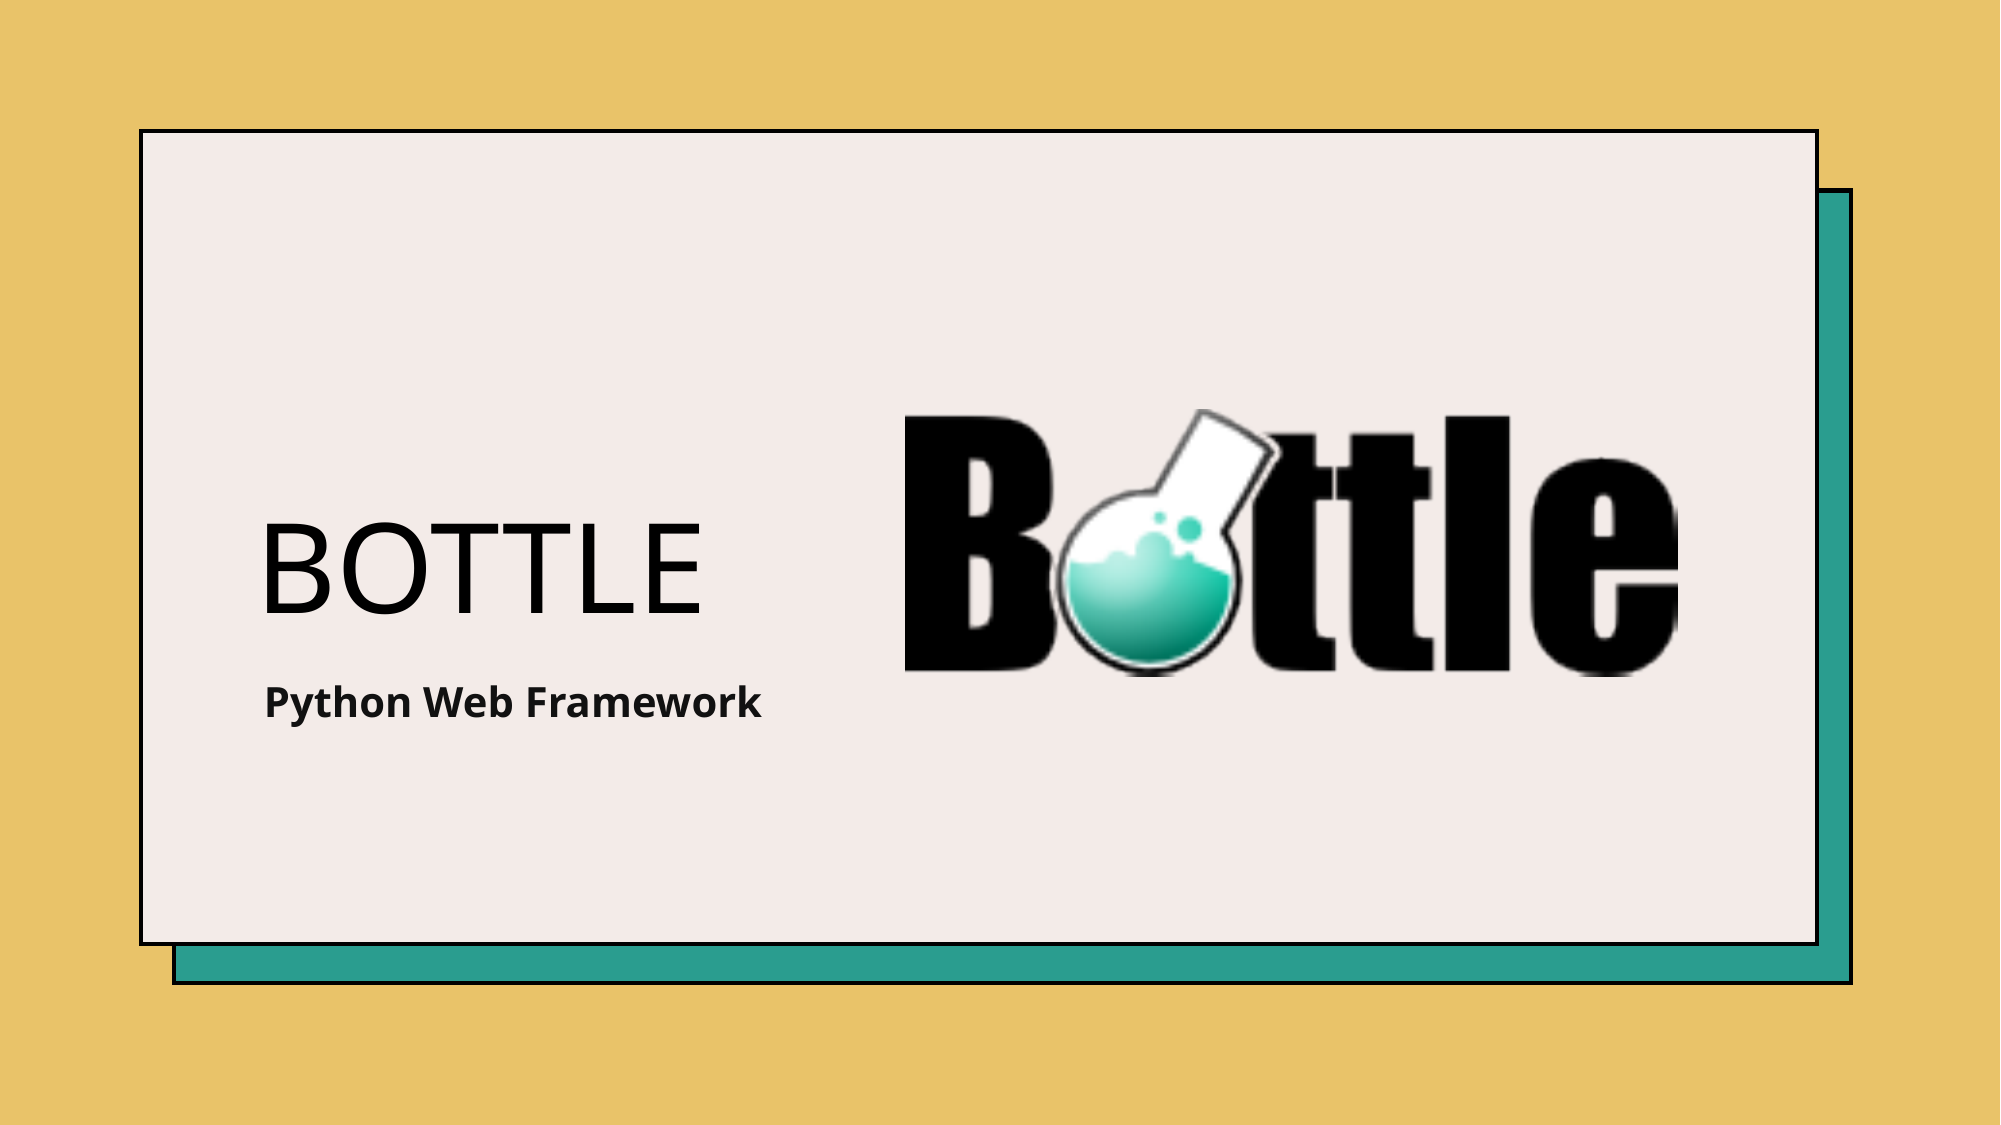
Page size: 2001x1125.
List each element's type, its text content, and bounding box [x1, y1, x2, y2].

title BOTTLE [240, 367, 1040, 648]
picture [905, 409, 1678, 677]
subtitle Python Web Framework [240, 658, 1040, 762]
